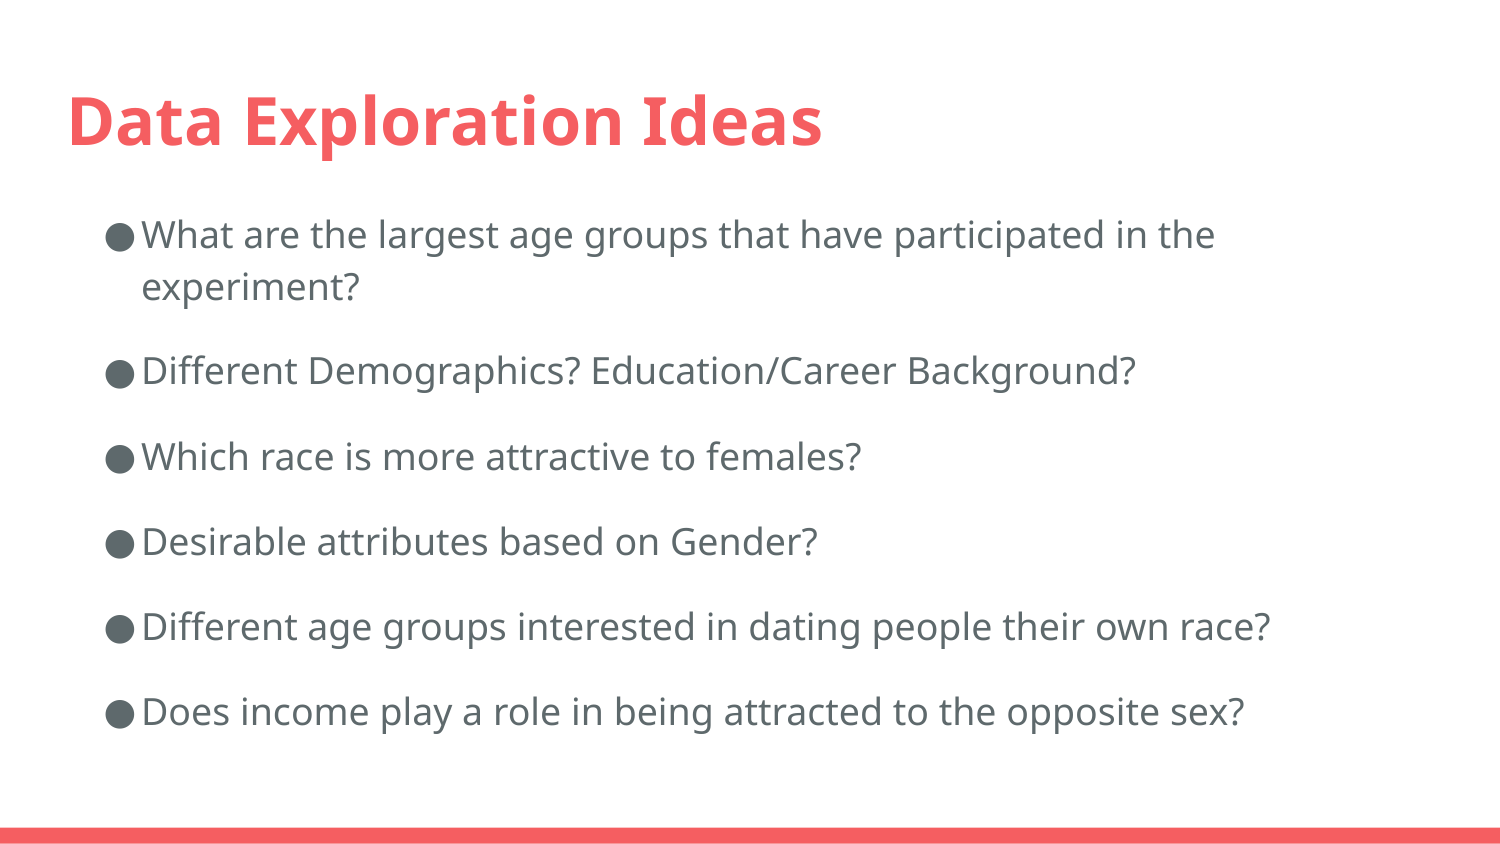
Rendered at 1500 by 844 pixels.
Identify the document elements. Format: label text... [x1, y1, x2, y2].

list What are the largest age groups that have participated in the experiment? Different Demographics? Education/Career Background? Which race is more attractive to females? Desirable attributes based on Gender? Different age groups interested in dating people their own race? Does income play a role in being attracted to the opposite sex? [51, 189, 1449, 750]
title Data Exploration Ideas [51, 64, 1449, 167]
